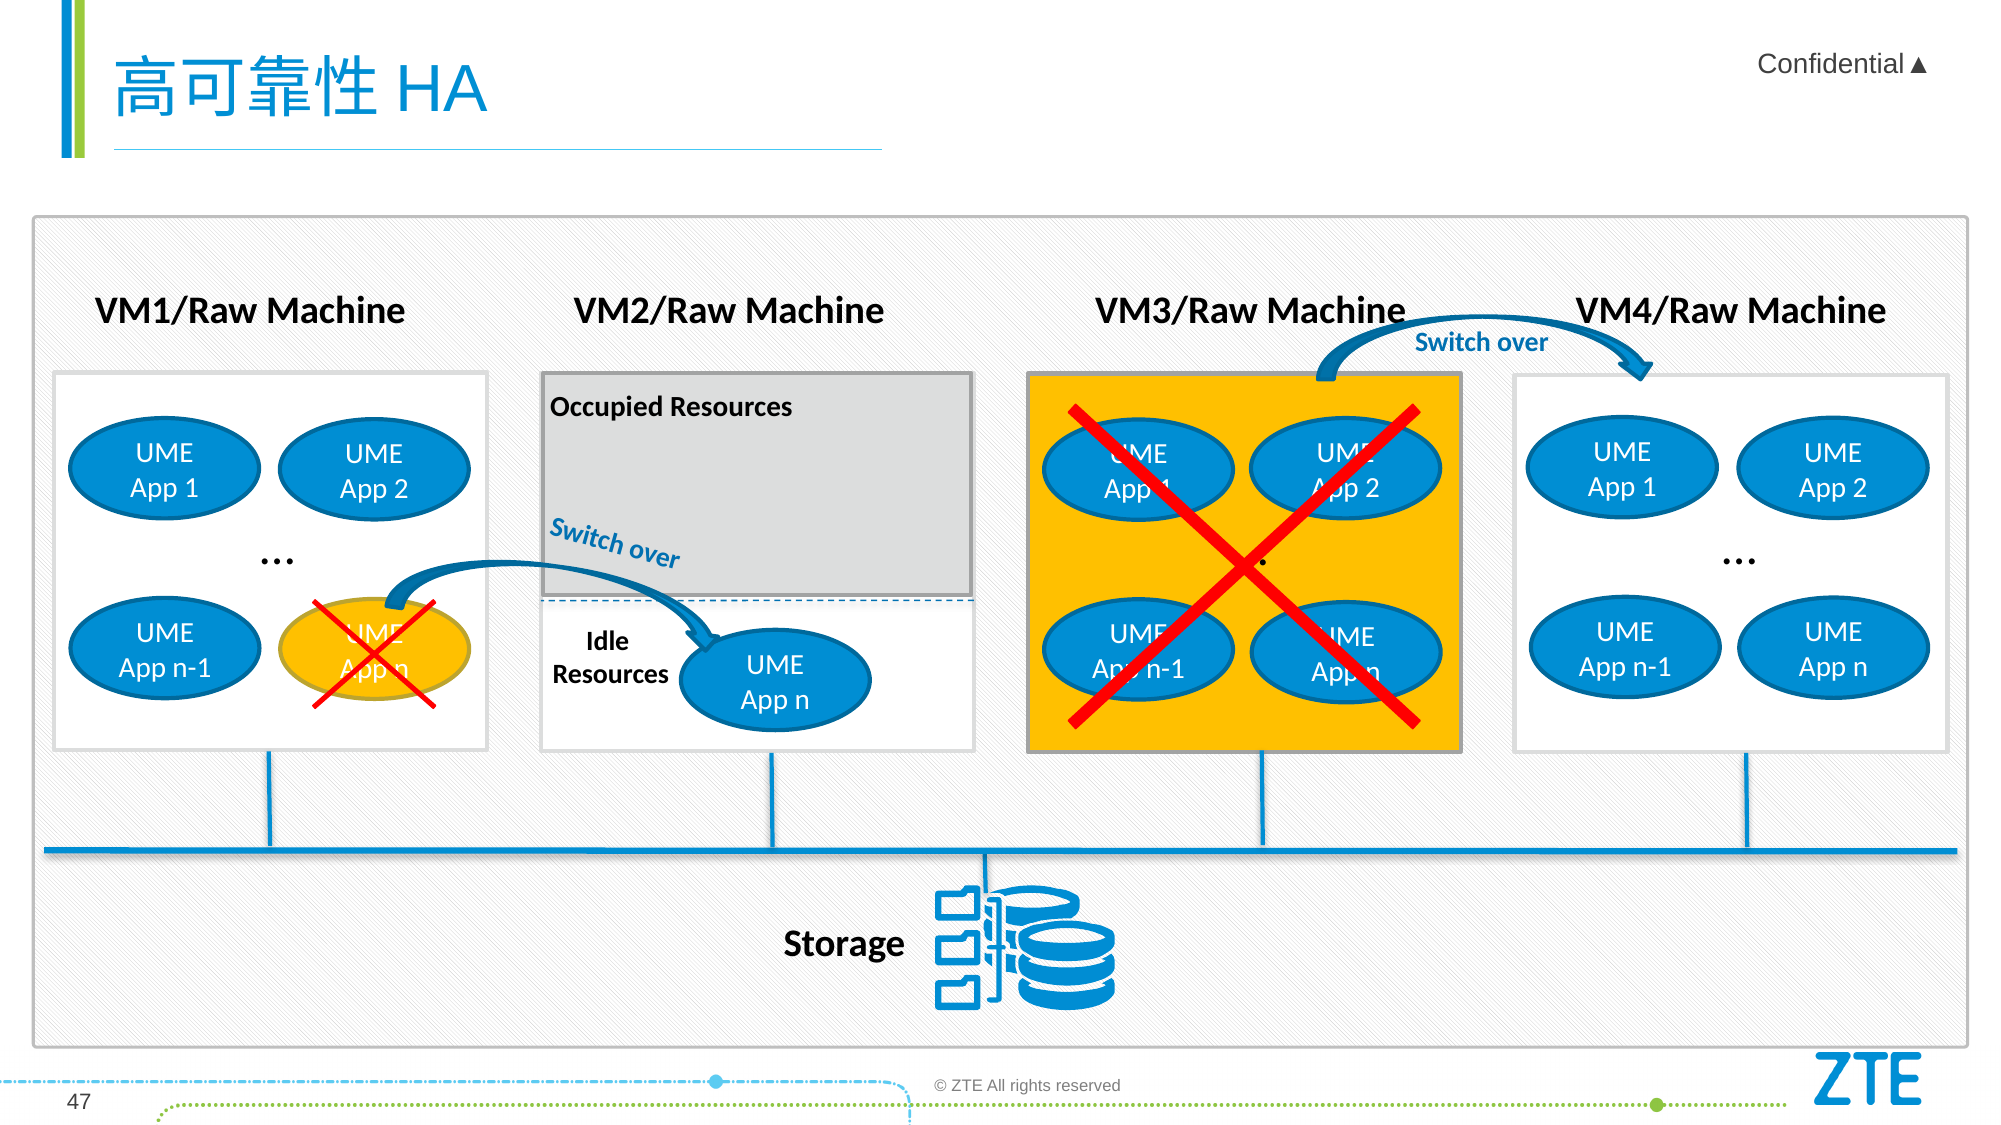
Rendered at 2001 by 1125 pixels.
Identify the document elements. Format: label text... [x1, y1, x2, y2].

text_box 高可靠性HA [112, 44, 1976, 203]
picture [0, 1045, 2000, 1125]
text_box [33, 216, 1968, 1048]
